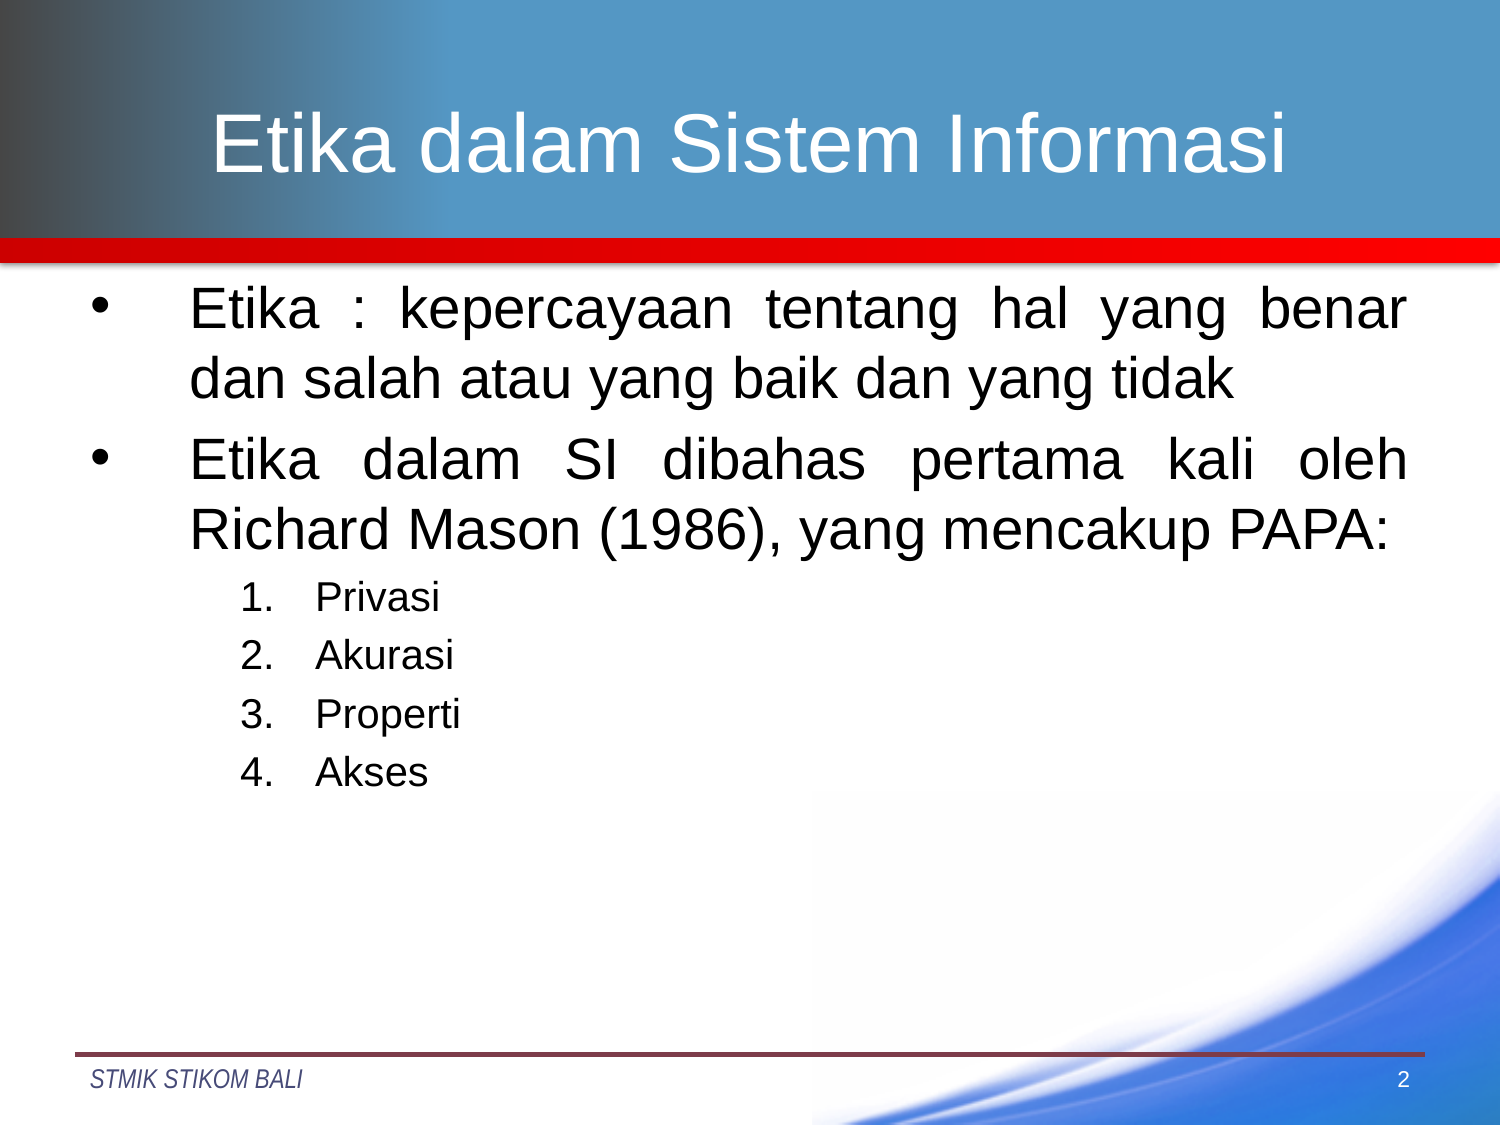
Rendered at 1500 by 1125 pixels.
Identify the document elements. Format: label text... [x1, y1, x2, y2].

list Etika : kepercayaan tentang hal yang benar dan salah atau yang baik dan yang tidak Etika dalam SI dibahas pertama kali oleh Richard Mason (1986), yang mencakup PAPA: Privasi Akurasi Properti Akses [75, 262, 1425, 1038]
slide_number 2 [1125, 1054, 1425, 1103]
title Etika dalam Sistem Informasi [75, 45, 1425, 233]
picture [812, 791, 1500, 1125]
